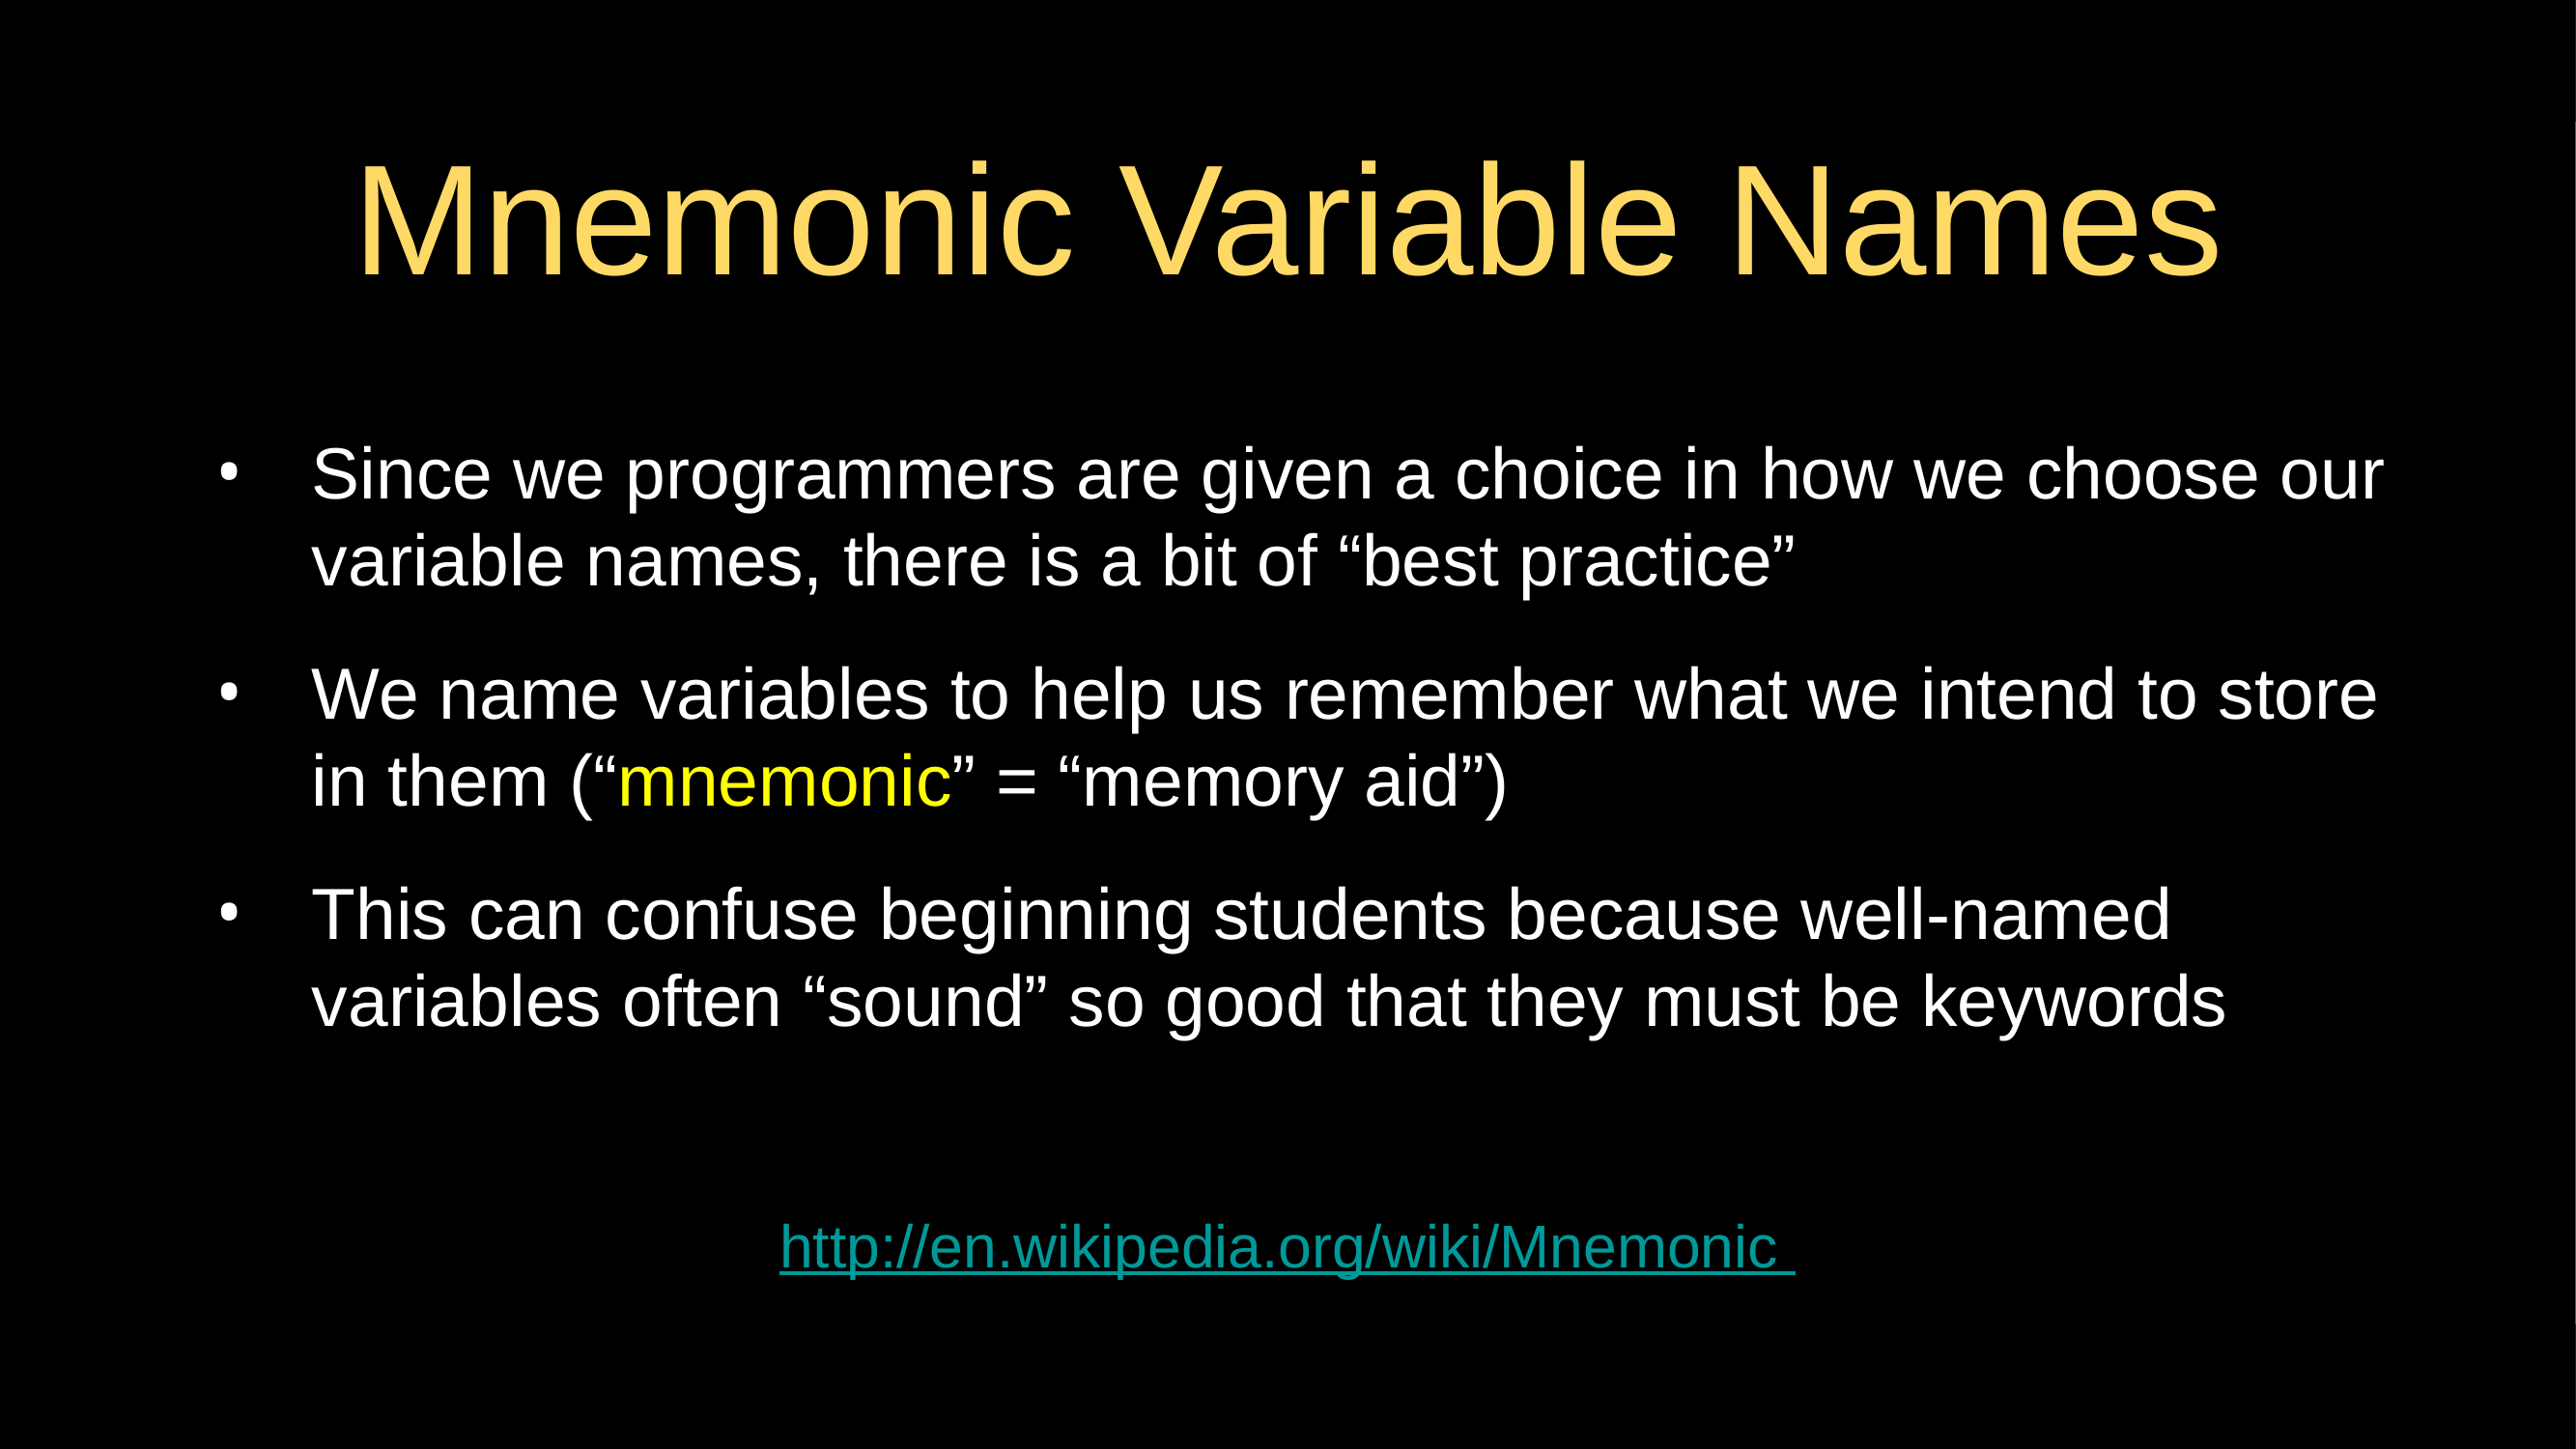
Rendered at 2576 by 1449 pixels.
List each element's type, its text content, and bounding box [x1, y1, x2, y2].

text_box Since we programmers are given a choice in how we choose our variable names, there is a bit of “best practice” We name variables to help us remember what we intend to store in them (“mnemonic” = “memory aid”) This can confuse beginning students because well-named variables often “sound” so good that they must be keywords [128, 337, 2448, 1130]
text_box Mnemonic Variable Names [128, 124, 2448, 299]
text_box http://en.wikipedia.org/wiki/Mnemonic [630, 1191, 1945, 1297]
